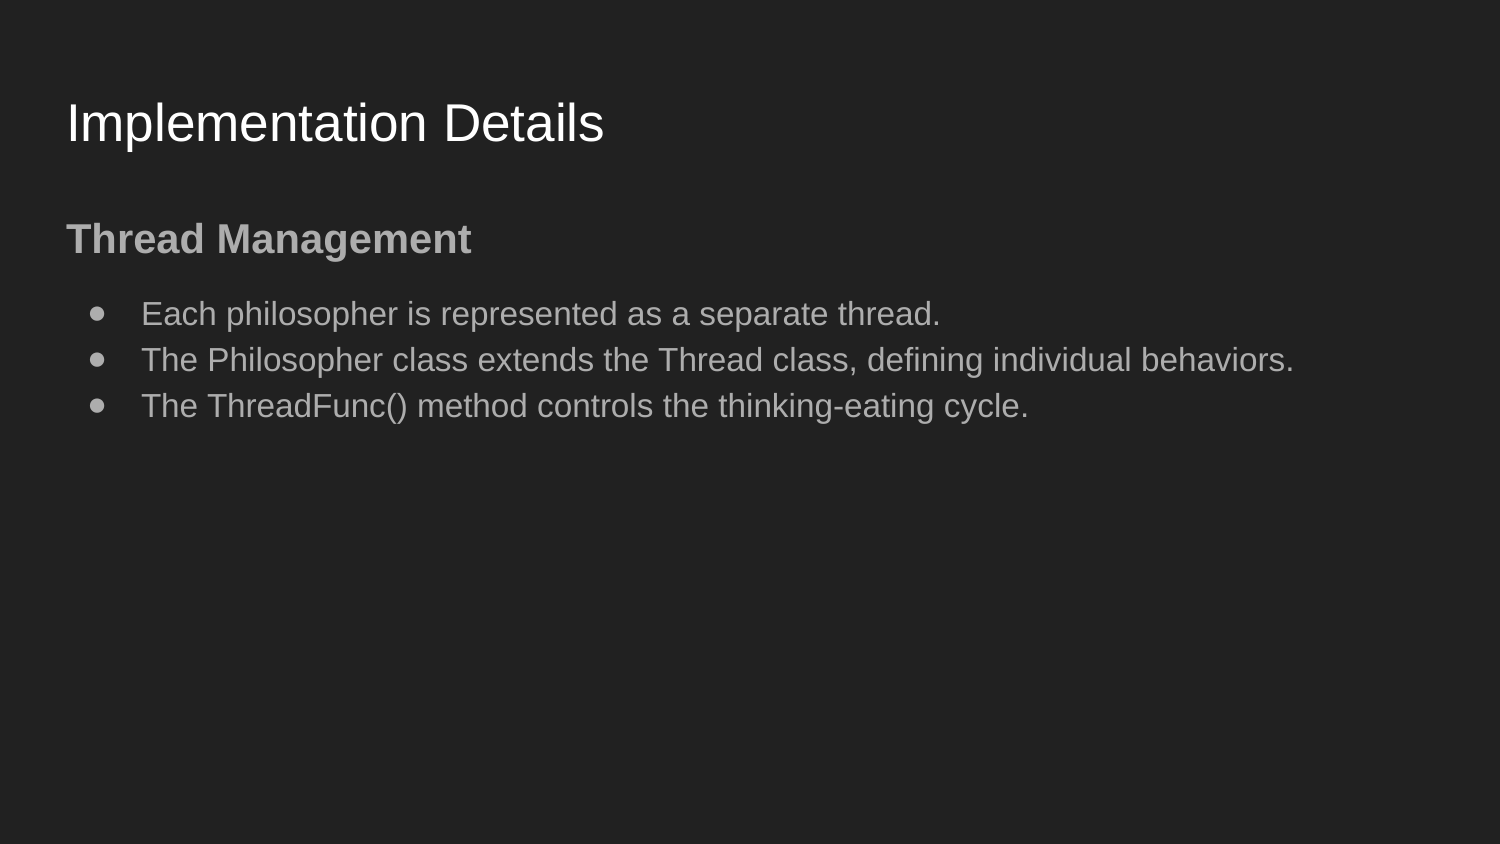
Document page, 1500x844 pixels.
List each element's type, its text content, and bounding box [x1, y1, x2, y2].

list Thread Management Each philosopher is represented as a separate thread. The Philosopher class extends the Thread class, defining individual behaviors. The ThreadFunc() method controls the thinking-eating cycle. [51, 189, 1449, 750]
title Implementation Details [51, 72, 1449, 167]
